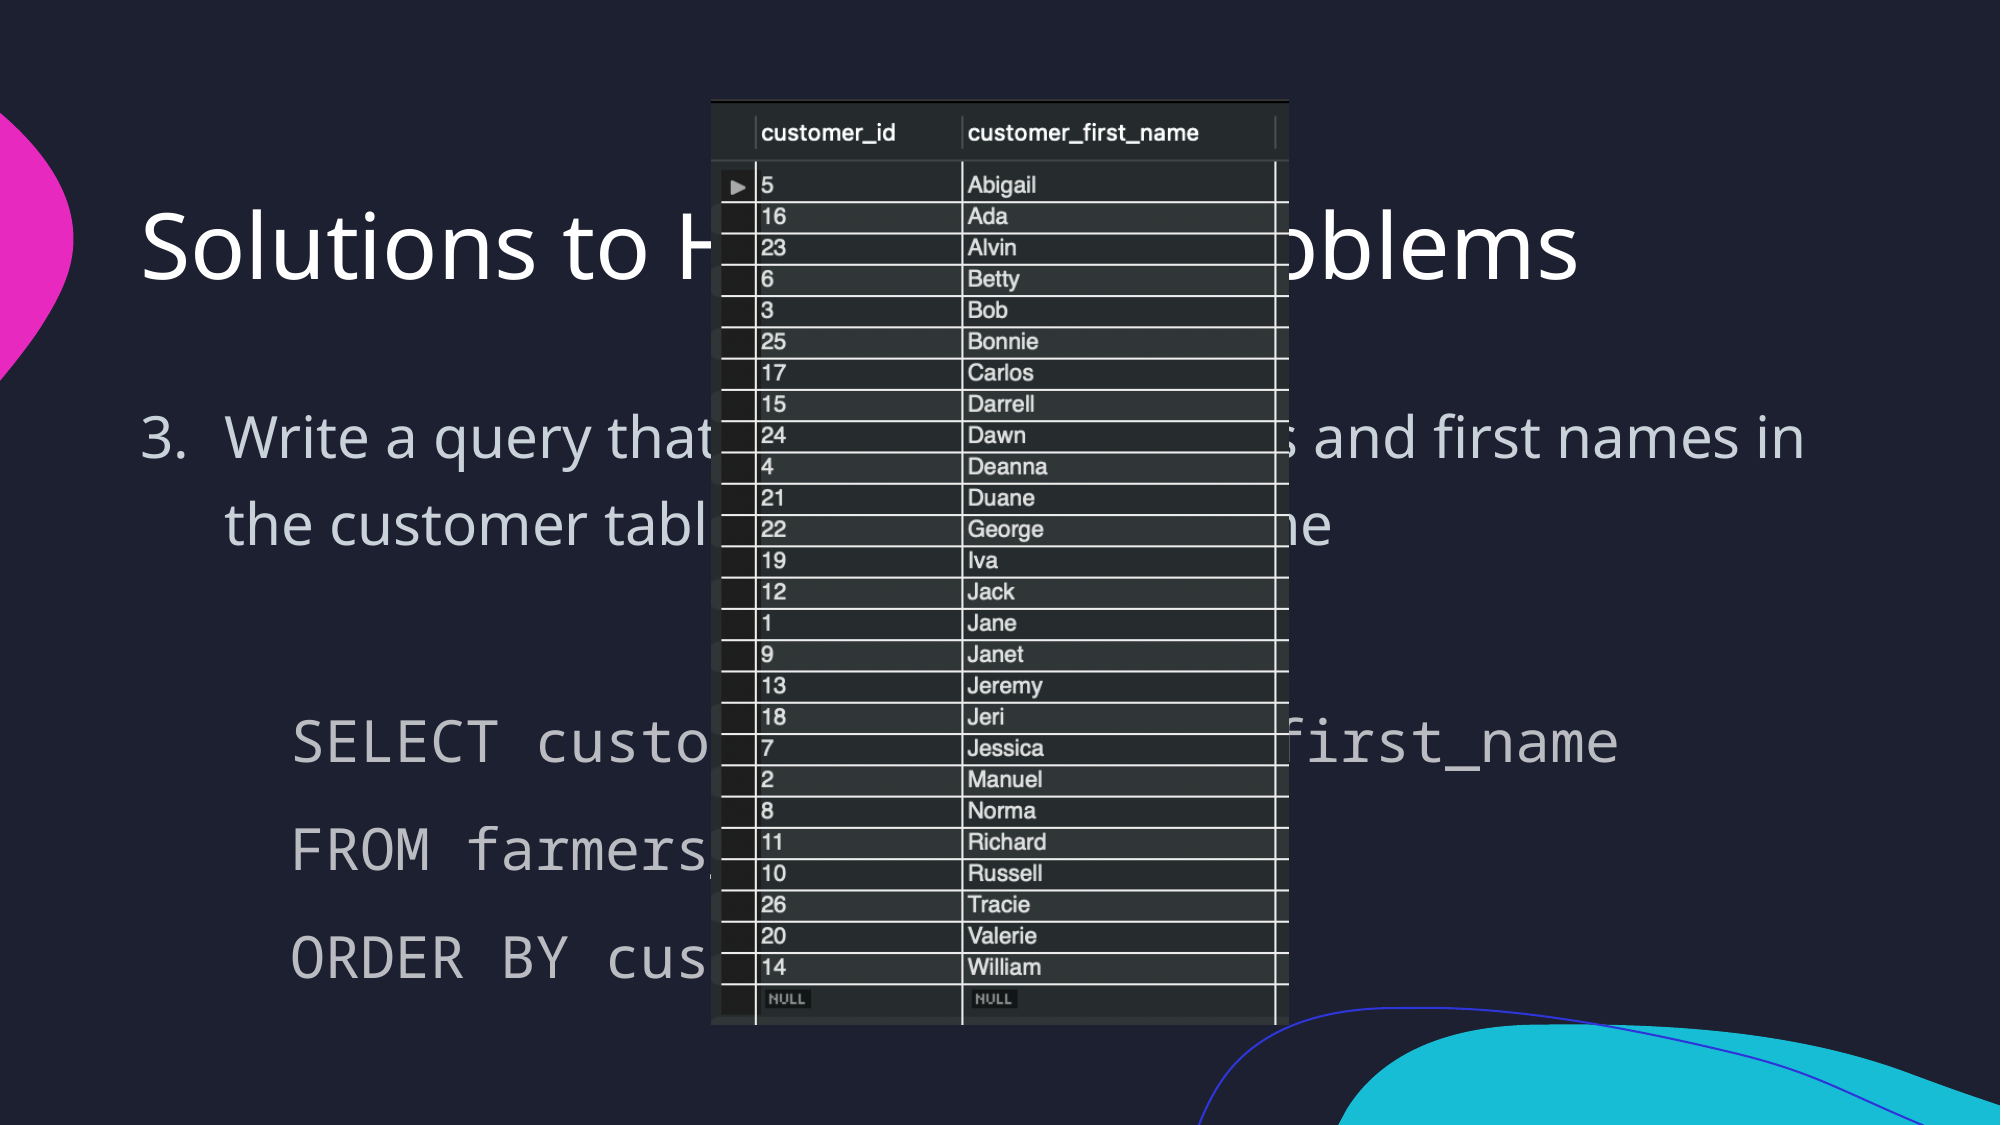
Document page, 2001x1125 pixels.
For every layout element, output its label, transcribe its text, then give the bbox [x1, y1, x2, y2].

list Write a query that lists all customer IDs and first names in the customer table, sorted by first_name SELECT customer_id,customer_first_name FROM farmers_market.customer ORDER BY customer_first_name [125, 375, 711, 1002]
list Write a query that lists all customer IDs and first names in the customer table, sorted by first_name SELECT customer_id,customer_first_name FROM farmers_market.customer ORDER BY customer_first_name [1289, 375, 1875, 1002]
title Solutions to Homework Problems [1289, 125, 1875, 375]
picture [711, 99, 1289, 1025]
title Solutions to Homework Problems [125, 125, 711, 375]
